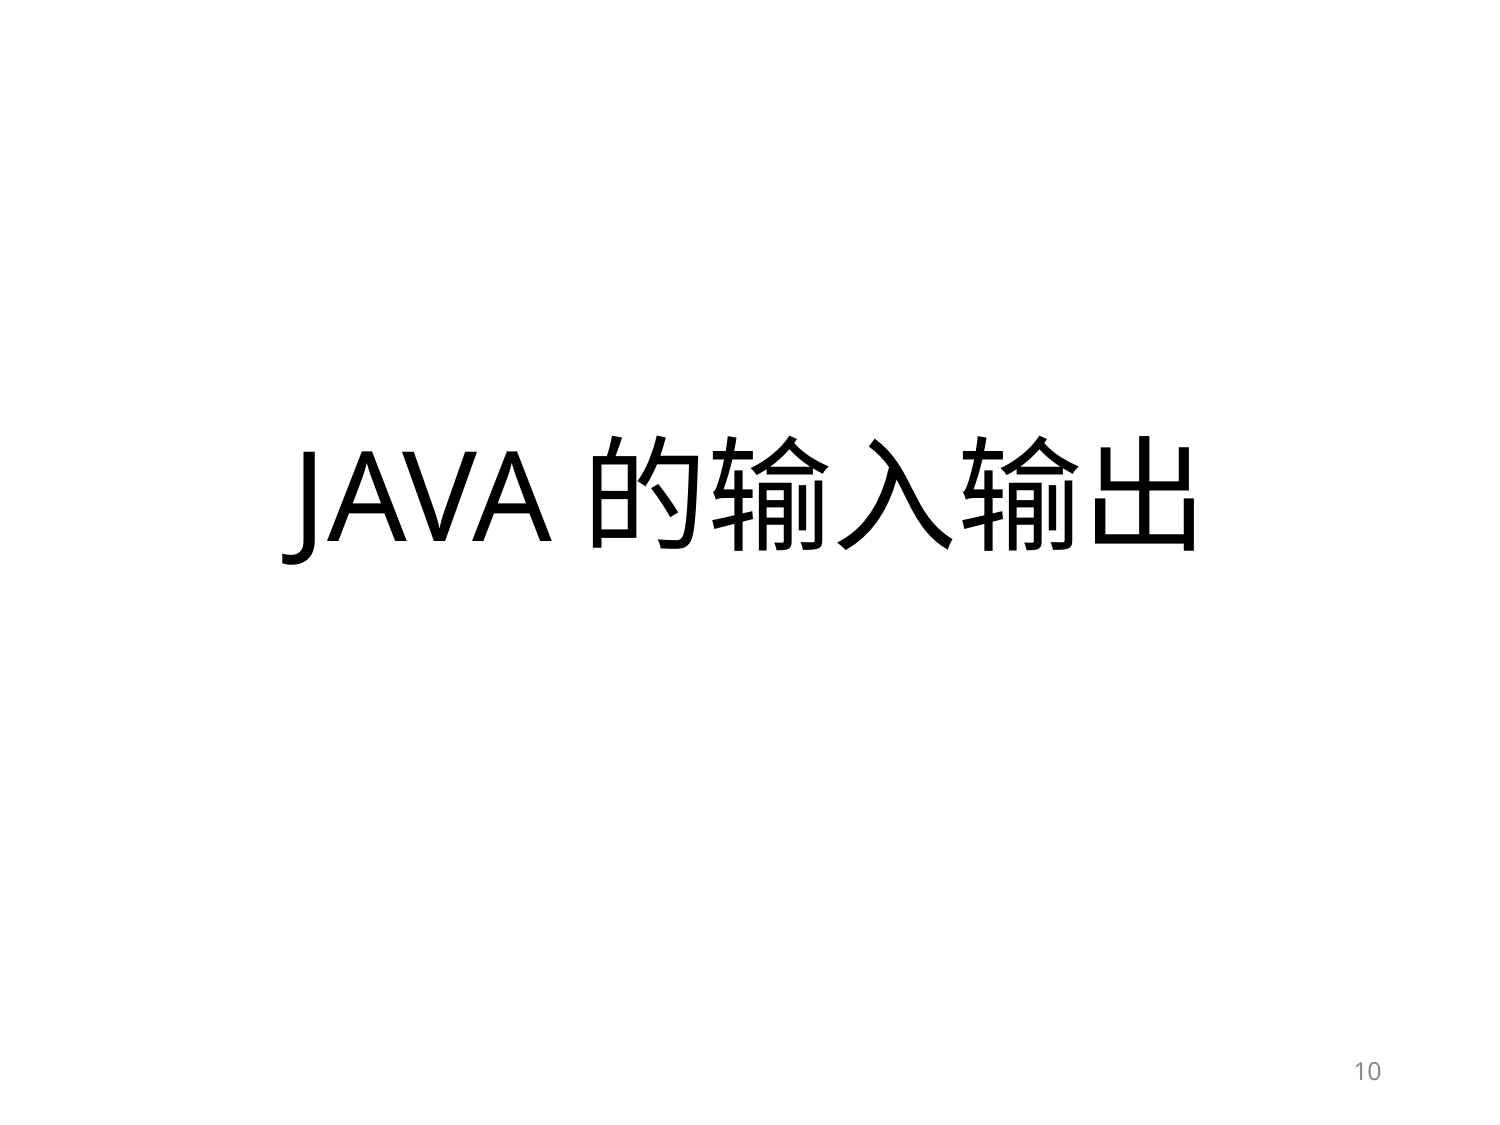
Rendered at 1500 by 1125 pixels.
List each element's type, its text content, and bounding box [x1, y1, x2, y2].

title JAVA的输入输出 [112, 184, 1388, 576]
slide_number 10 [1059, 1042, 1397, 1103]
